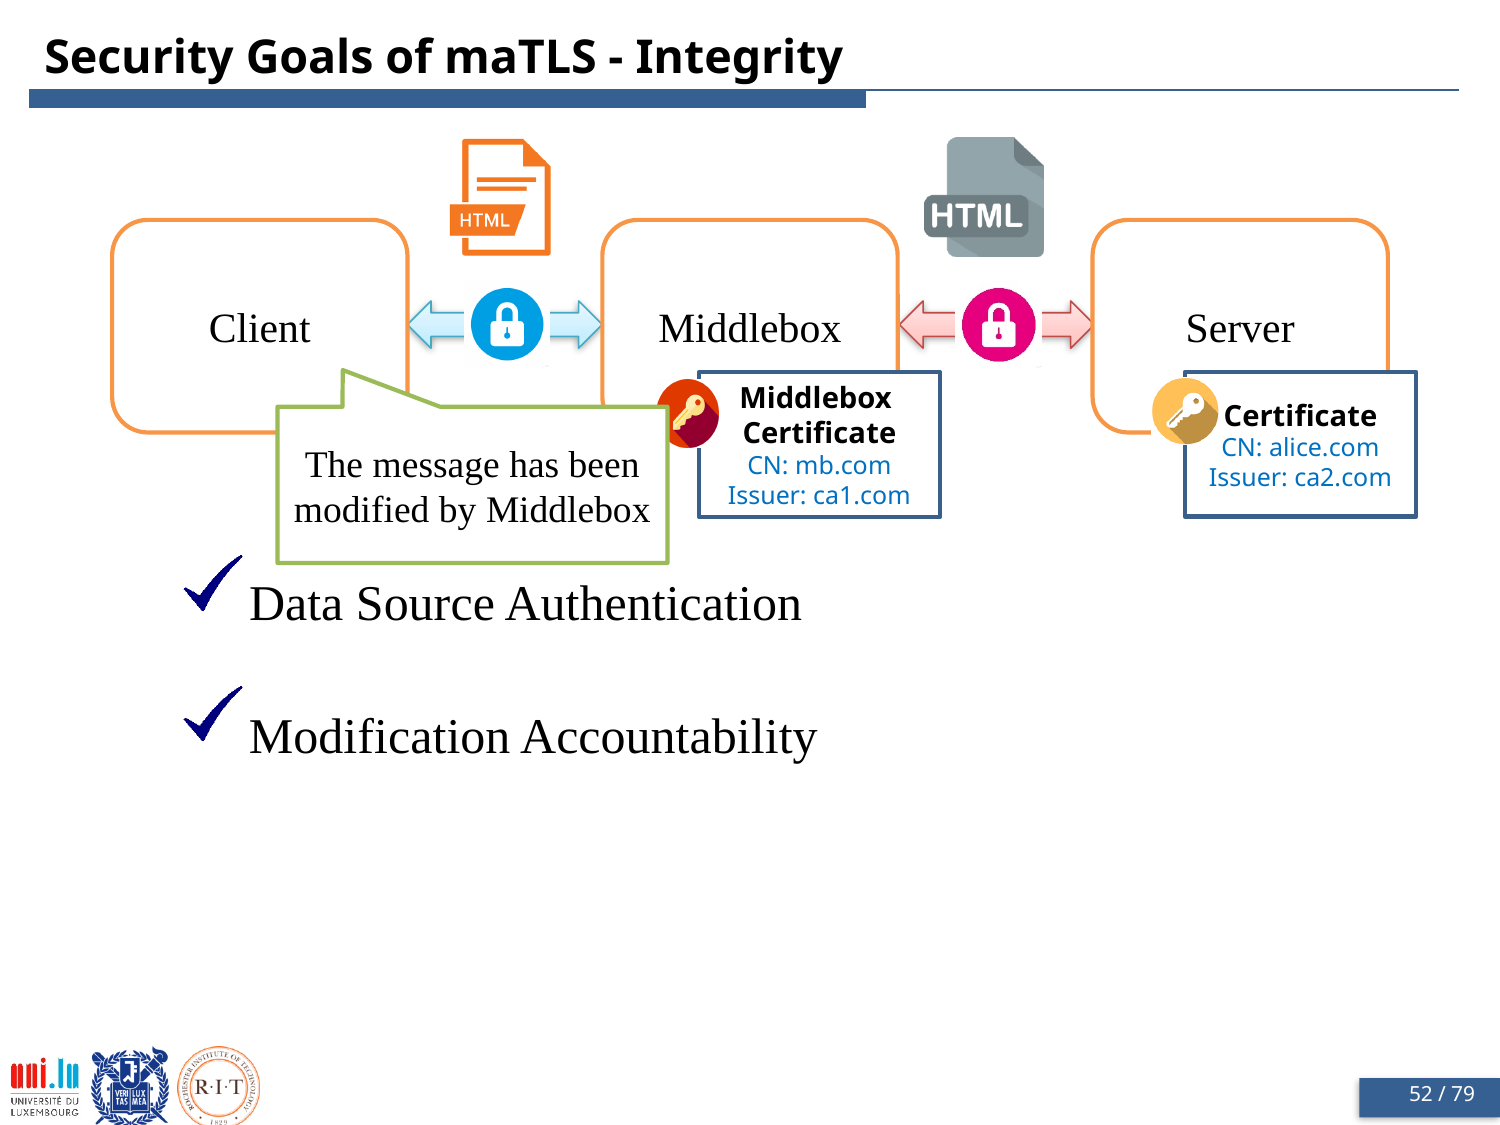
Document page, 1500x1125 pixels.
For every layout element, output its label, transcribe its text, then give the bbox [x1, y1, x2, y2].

picture [924, 137, 1044, 257]
picture [440, 137, 561, 257]
picture [0, 1046, 89, 1125]
text_box Client [110, 217, 410, 435]
picture [464, 281, 550, 367]
picture [182, 554, 243, 611]
text_box Server [1090, 217, 1390, 435]
text_box The message has been modified by Middlebox [275, 368, 670, 566]
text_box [655, 371, 941, 517]
picture [91, 1046, 169, 1125]
text_box [410, 300, 459, 349]
picture [182, 685, 243, 741]
text_box [900, 300, 949, 349]
text_box [555, 300, 600, 349]
title Security Goals of maTLS - Integrity [29, 19, 1471, 90]
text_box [1151, 371, 1417, 517]
picture [954, 281, 1042, 368]
text_box [1047, 300, 1090, 349]
picture [177, 1046, 260, 1125]
text_box Middlebox [600, 217, 900, 404]
text_box Modification Accountability [234, 696, 834, 771]
text_box Data Source Authentication [234, 562, 818, 638]
